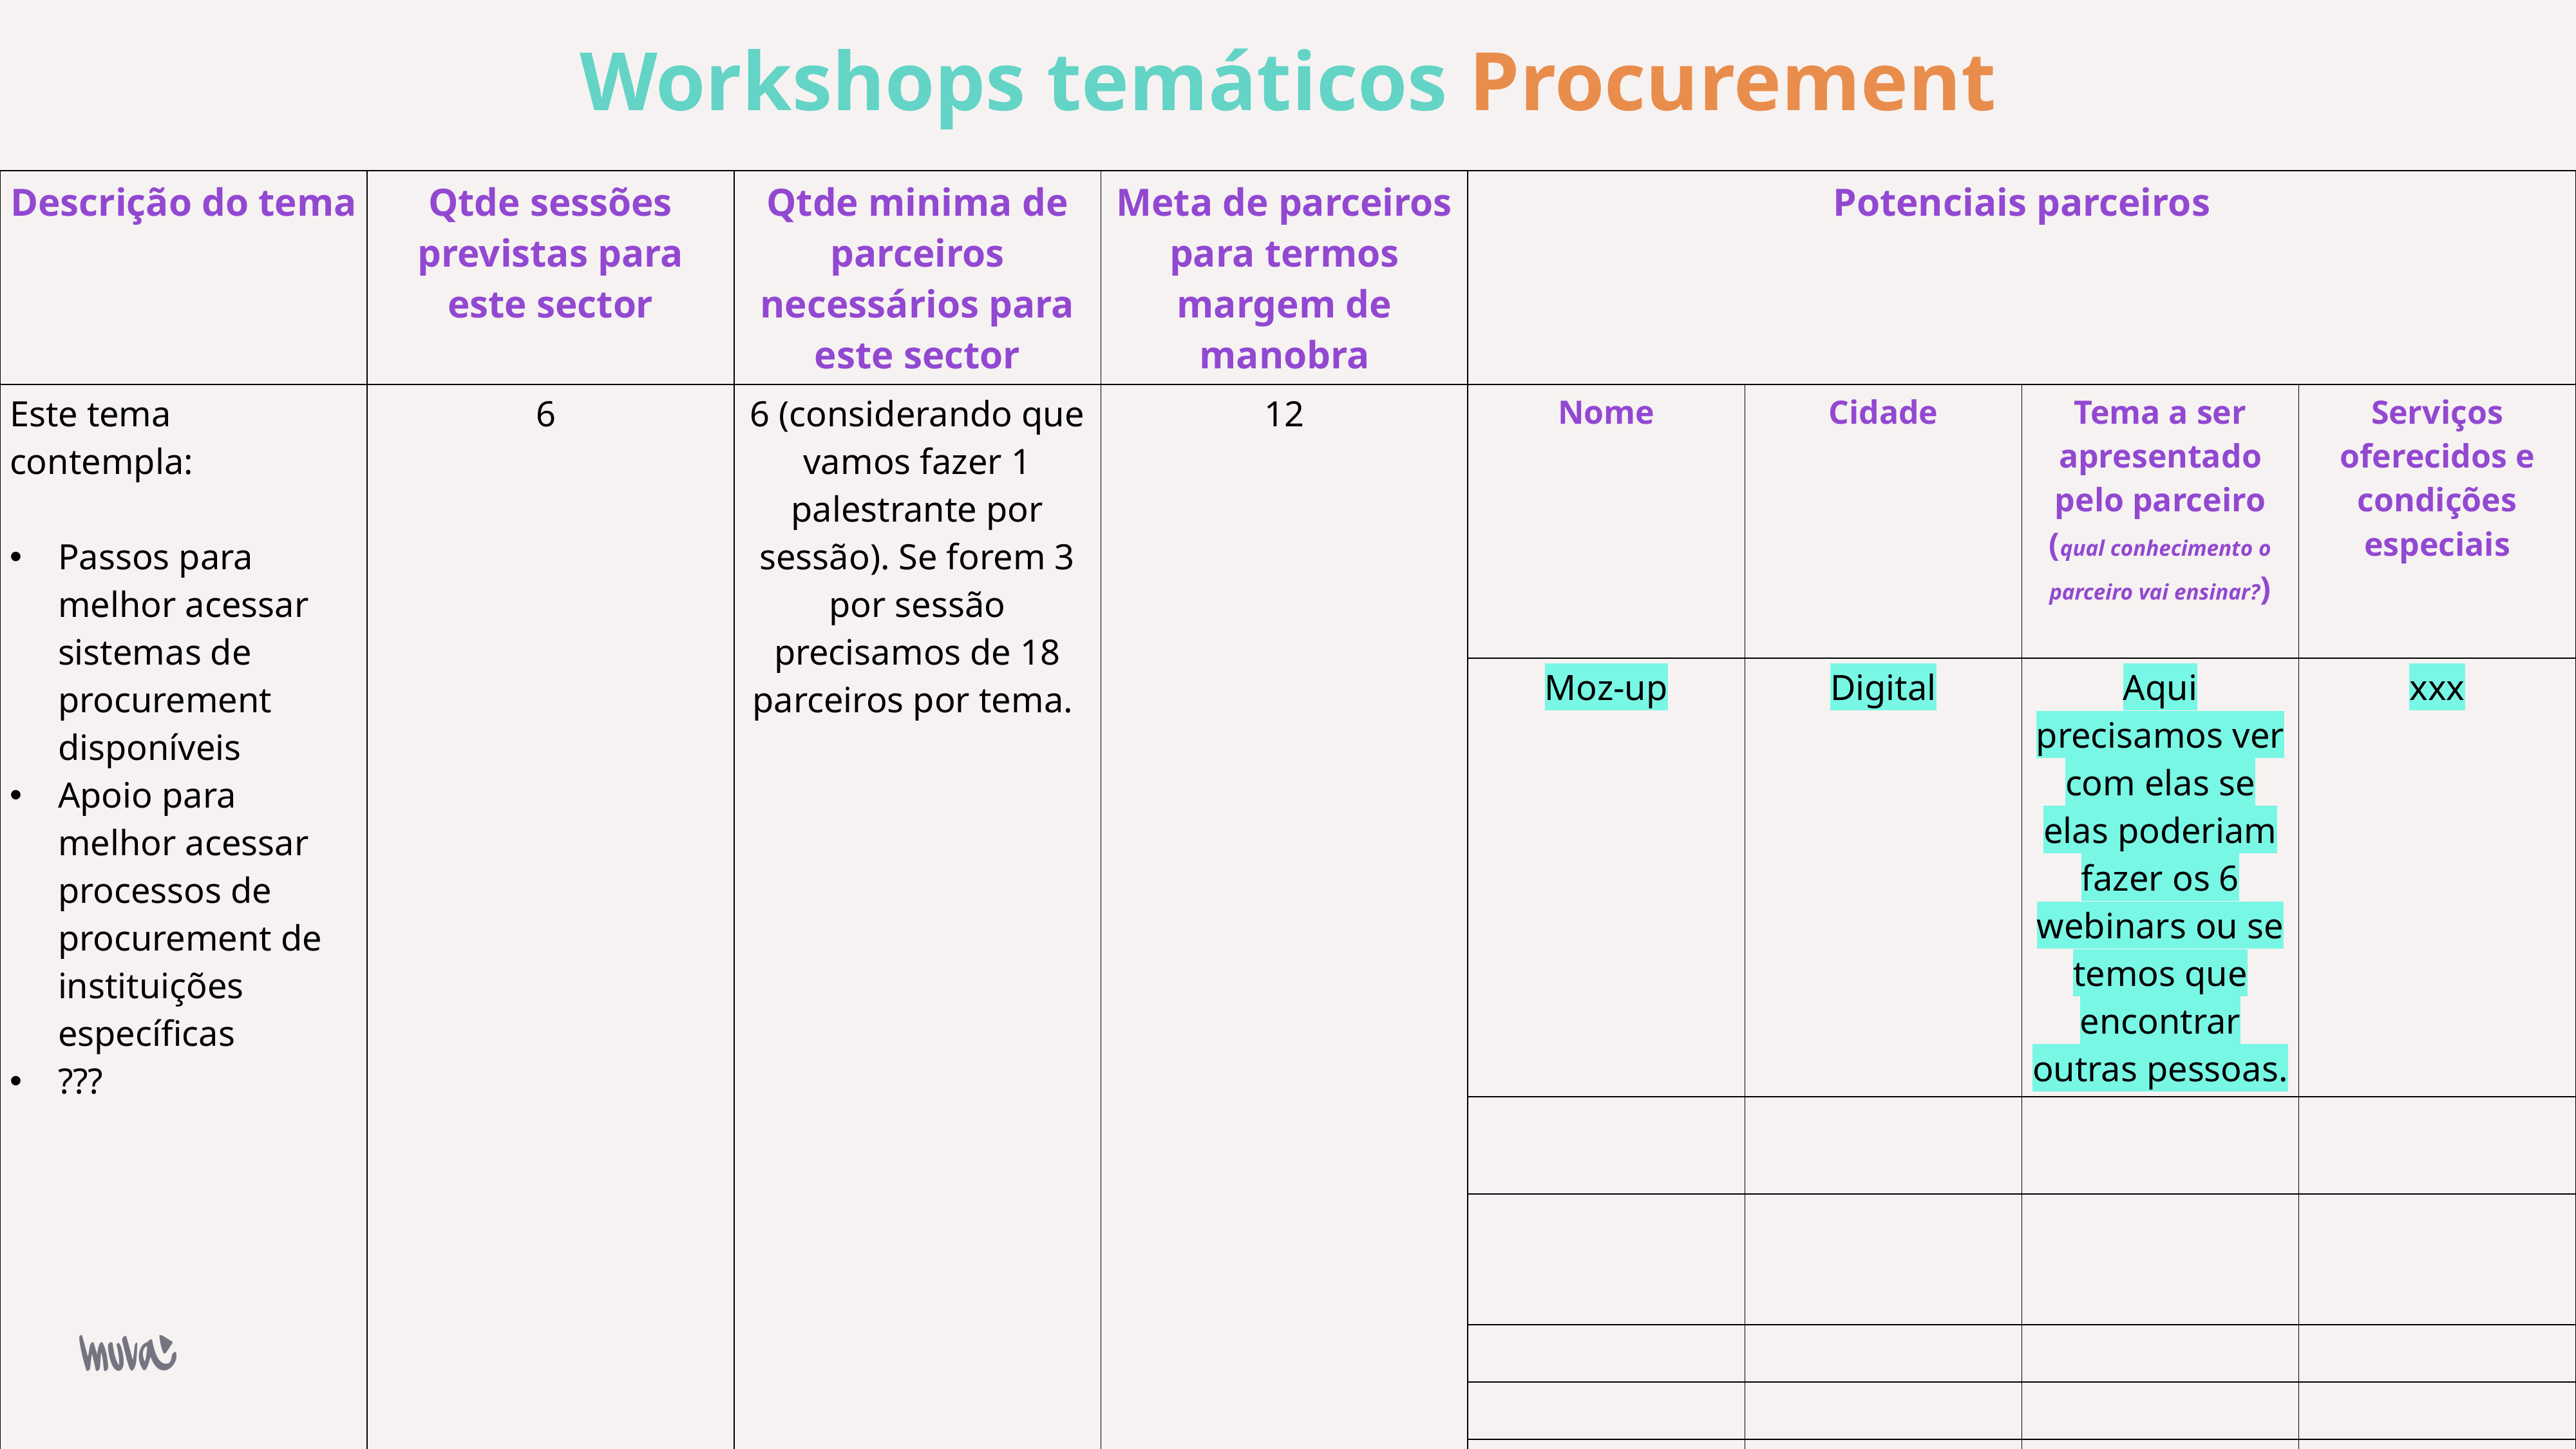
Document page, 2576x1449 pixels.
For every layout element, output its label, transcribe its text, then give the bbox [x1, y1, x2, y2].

table_cell [2022, 1383, 2298, 1439]
table_header Descrição do tema [1, 171, 366, 384]
table_cell Aqui precisamos ver com elas se elas poderiam fazer os 6 webinars ou se temos que encontrar outras pessoas. [2022, 659, 2298, 1096]
table_header Meta de parceiros para termos margem de manobra [1101, 171, 1467, 384]
table_cell [2299, 1383, 2575, 1439]
table_header Qtde sessões previstas para este sector [368, 171, 734, 384]
table_cell Este tema contempla: Passos para melhor acessar sistemas de procurement disponíveis Apoio para melhor acessar processos de procurement de instituições específicas ??? [1, 385, 366, 1449]
title Workshops temáticos Procurement [0, 0, 2576, 157]
table_cell [1745, 1383, 2022, 1439]
table_cell [2299, 1195, 2575, 1324]
table_cell [1468, 1383, 1745, 1439]
table_header Potenciais parceiros [1468, 171, 2575, 384]
table_cell [2022, 1440, 2298, 1449]
table_cell [1468, 1097, 1745, 1193]
table_cell [1468, 1440, 1745, 1449]
table_cell 6 [368, 385, 734, 1449]
table_cell [1468, 1325, 1745, 1381]
table_cell [1745, 1440, 2022, 1449]
table_cell [1745, 1325, 2022, 1381]
table_cell [2299, 1325, 2575, 1381]
table_cell [2022, 1097, 2298, 1193]
table_cell [1745, 1195, 2022, 1324]
table_cell [1468, 1195, 1745, 1324]
table_cell 6 (considerando que vamos fazer 1 palestrante por sessão). Se forem 3 por sessão precisamos de 18 parceiros por tema. [735, 385, 1101, 1449]
table_cell [1745, 1097, 2022, 1193]
table_cell Serviços oferecidos e condições especiais [2299, 385, 2575, 658]
table_cell Tema a ser apresentado pelo parceiro (qual conhecimento o parceiro vai ensinar?) [2022, 385, 2298, 658]
table_cell [2299, 1440, 2575, 1449]
table_cell xxx [2299, 659, 2575, 1096]
table_cell Moz-up [1468, 659, 1745, 1096]
table_cell Nome [1468, 385, 1745, 658]
table_cell Digital [1745, 659, 2022, 1096]
table_cell [2022, 1325, 2298, 1381]
table_cell [2299, 1097, 2575, 1193]
table_cell Cidade [1745, 385, 2022, 658]
table_cell 12 [1101, 385, 1467, 1449]
table_header Qtde minima de parceiros necessários para este sector [735, 171, 1101, 384]
table_cell [2022, 1195, 2298, 1324]
